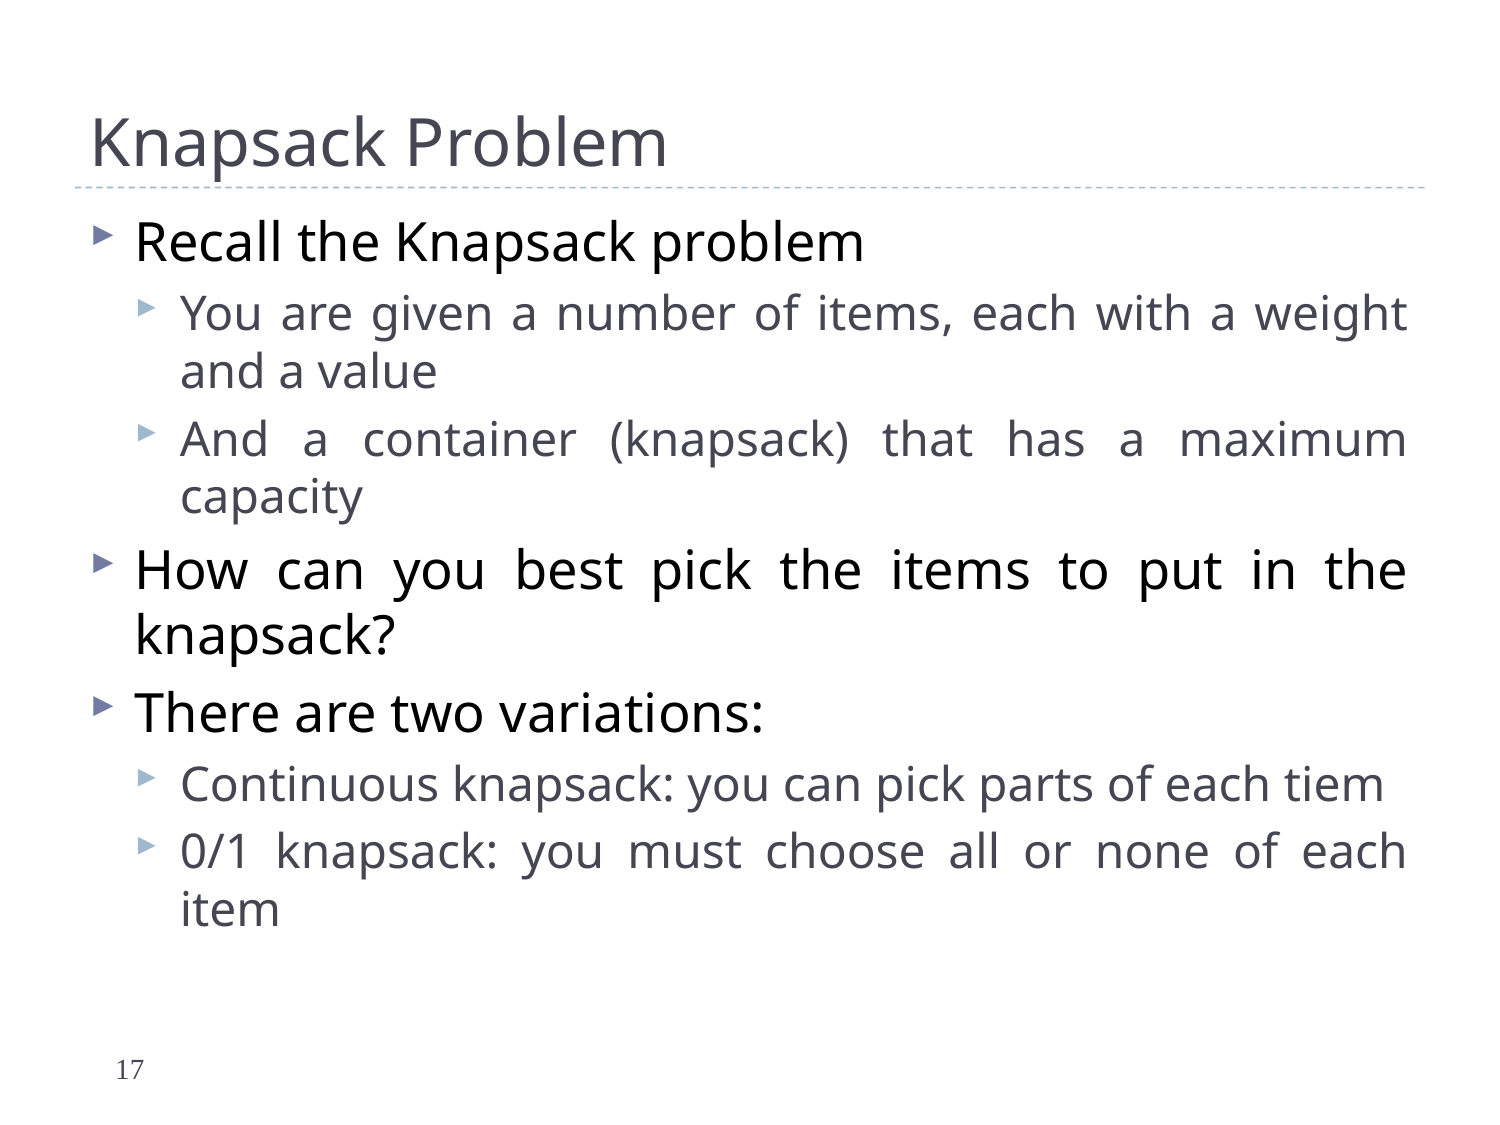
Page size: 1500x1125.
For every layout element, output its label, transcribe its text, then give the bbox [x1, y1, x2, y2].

slide_number 17 [100, 1042, 426, 1103]
list Recall the Knapsack problem You are given a number of items, each with a weight and a value And a container (knapsack) that has a maximum capacity How can you best pick the items to put in the knapsack? There are two variations: Continuous knapsack: you can pick parts of each tiem 0/1 knapsack: you must choose all or none of each item [75, 200, 1425, 1010]
title Knapsack Problem [75, 24, 1425, 188]
